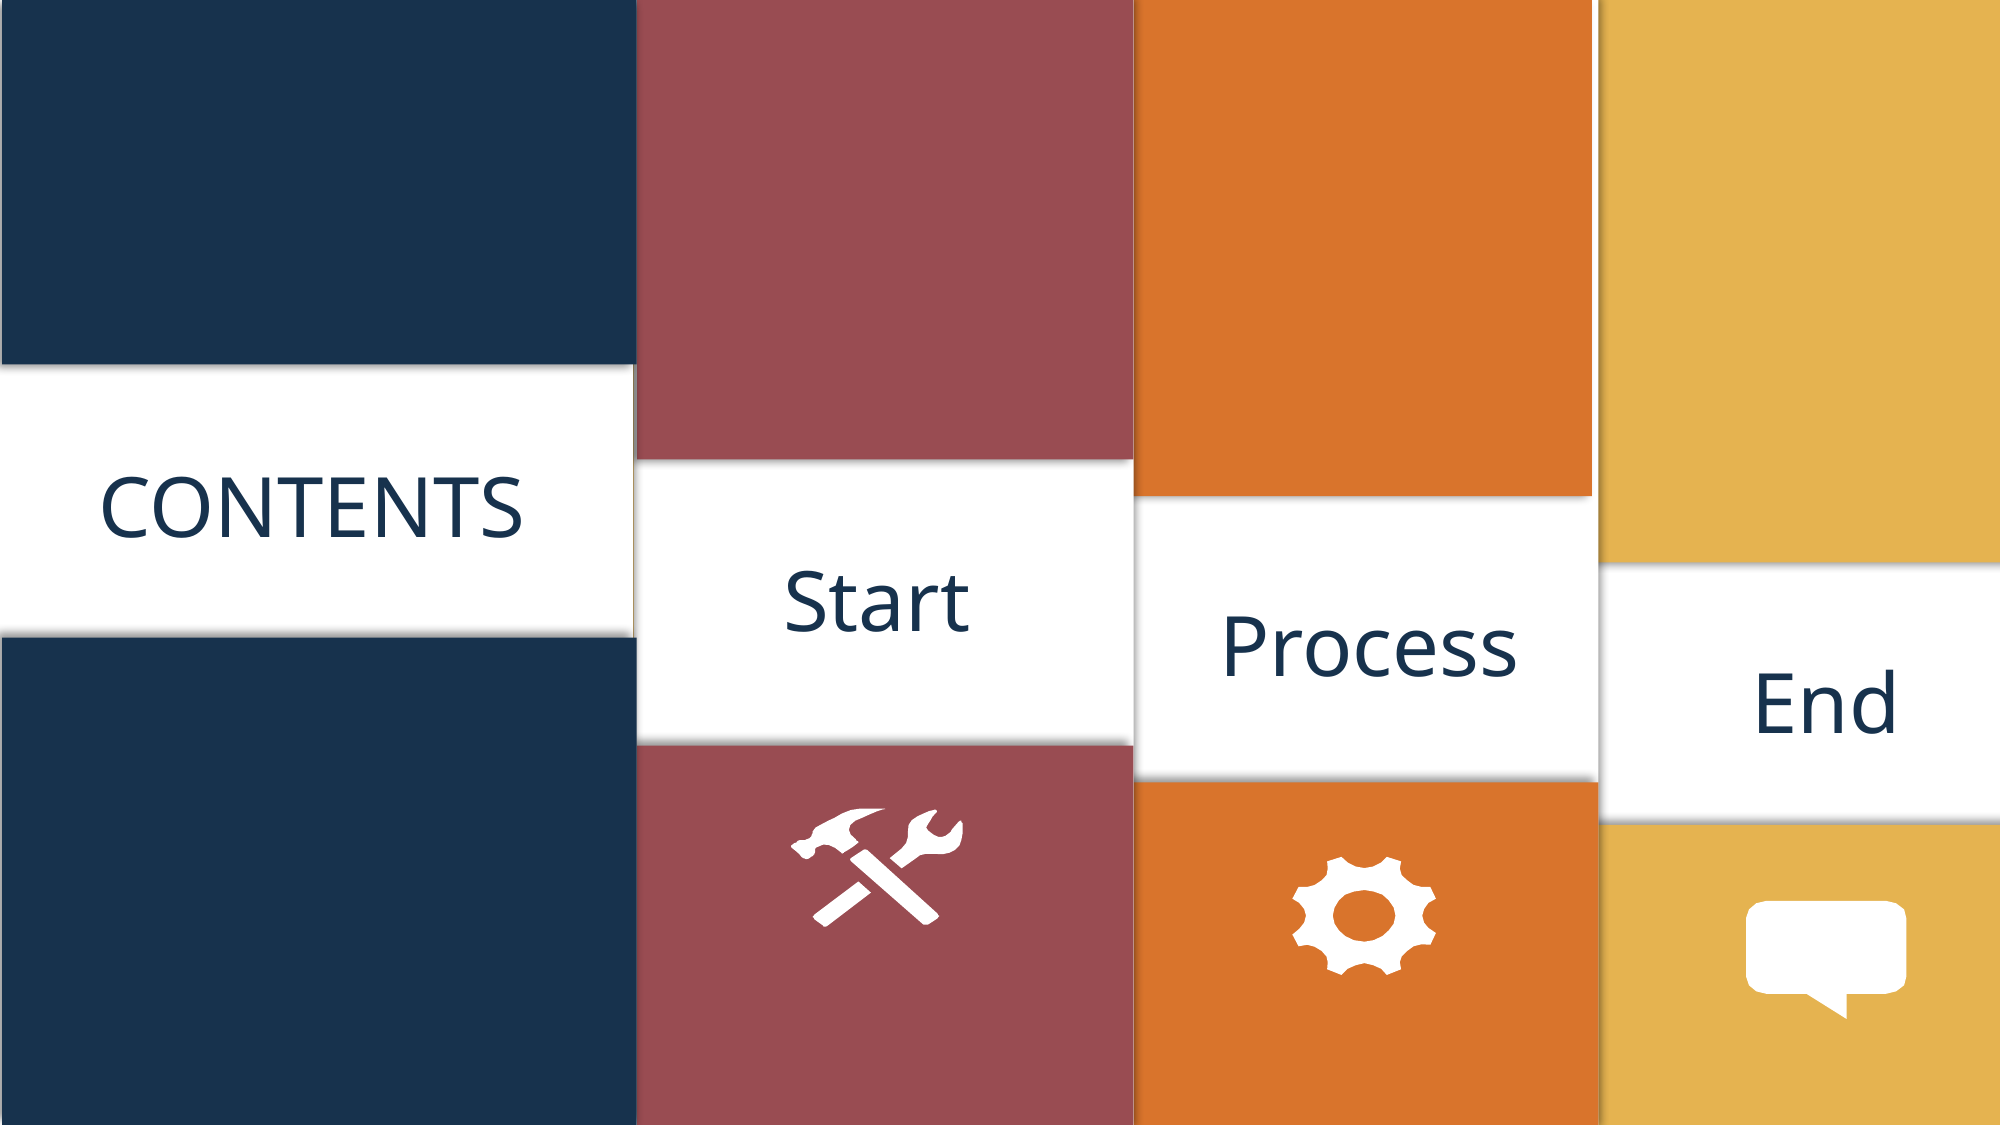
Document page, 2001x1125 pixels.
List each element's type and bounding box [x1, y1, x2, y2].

text_box [1645, 0, 2000, 1125]
text_box [1176, 0, 1645, 1125]
text_box [637, 0, 1176, 1125]
text_box [0, 0, 637, 1125]
